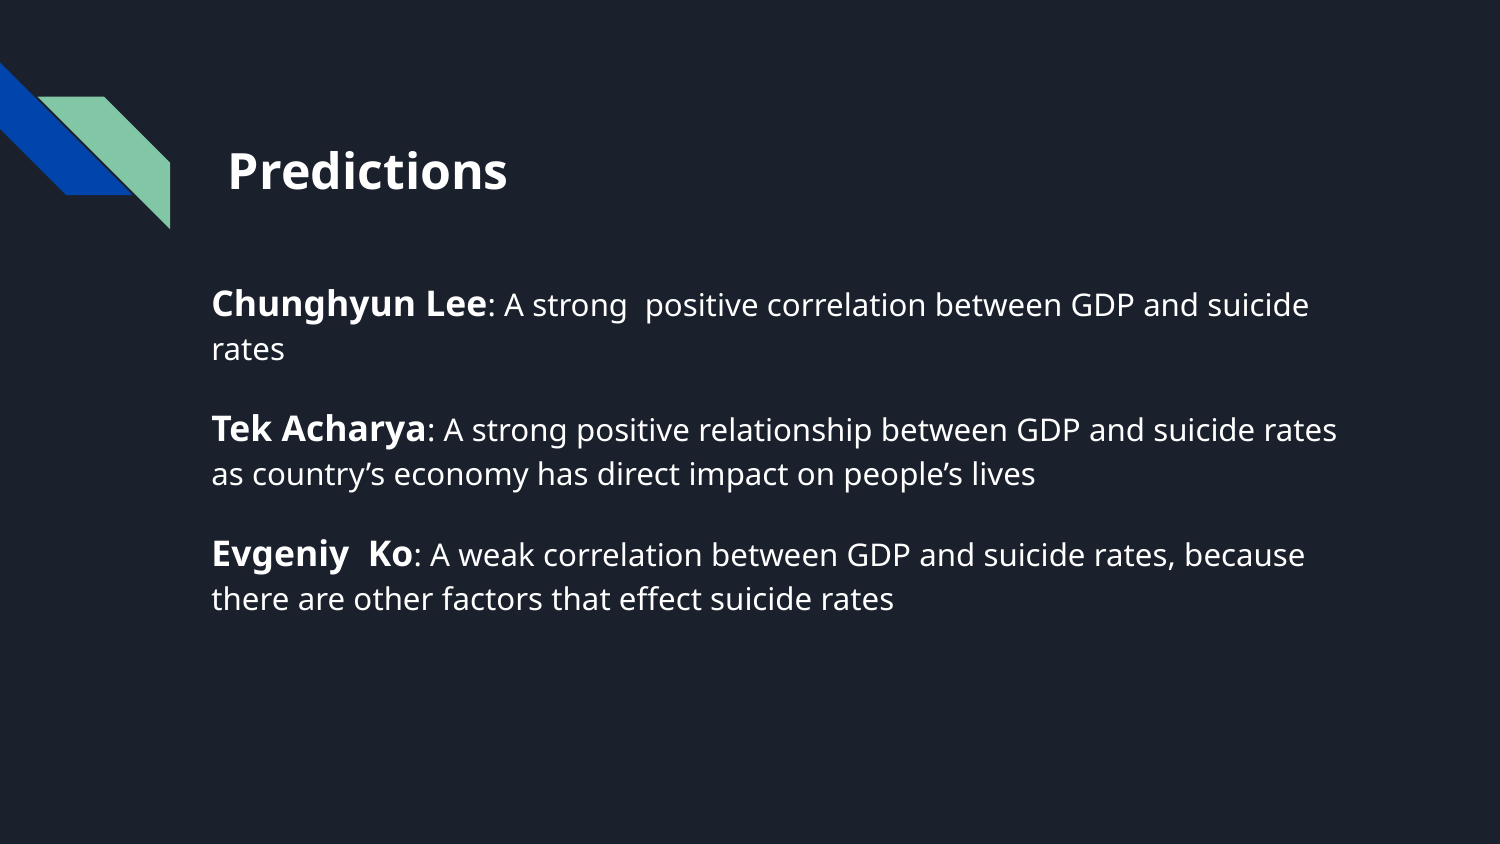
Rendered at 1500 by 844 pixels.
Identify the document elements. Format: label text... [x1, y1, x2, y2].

title Predictions [212, 64, 1368, 215]
list Chunghyun Lee: A strong positive correlation between GDP and suicide rates Tek Acharya: A strong positive relationship between GDP and suicide rates as country’s economy has direct impact on people’s lives Evgeniy Ko: A weak correlation between GDP and suicide rates, because there are other factors that effect suicide rates [196, 259, 1384, 681]
